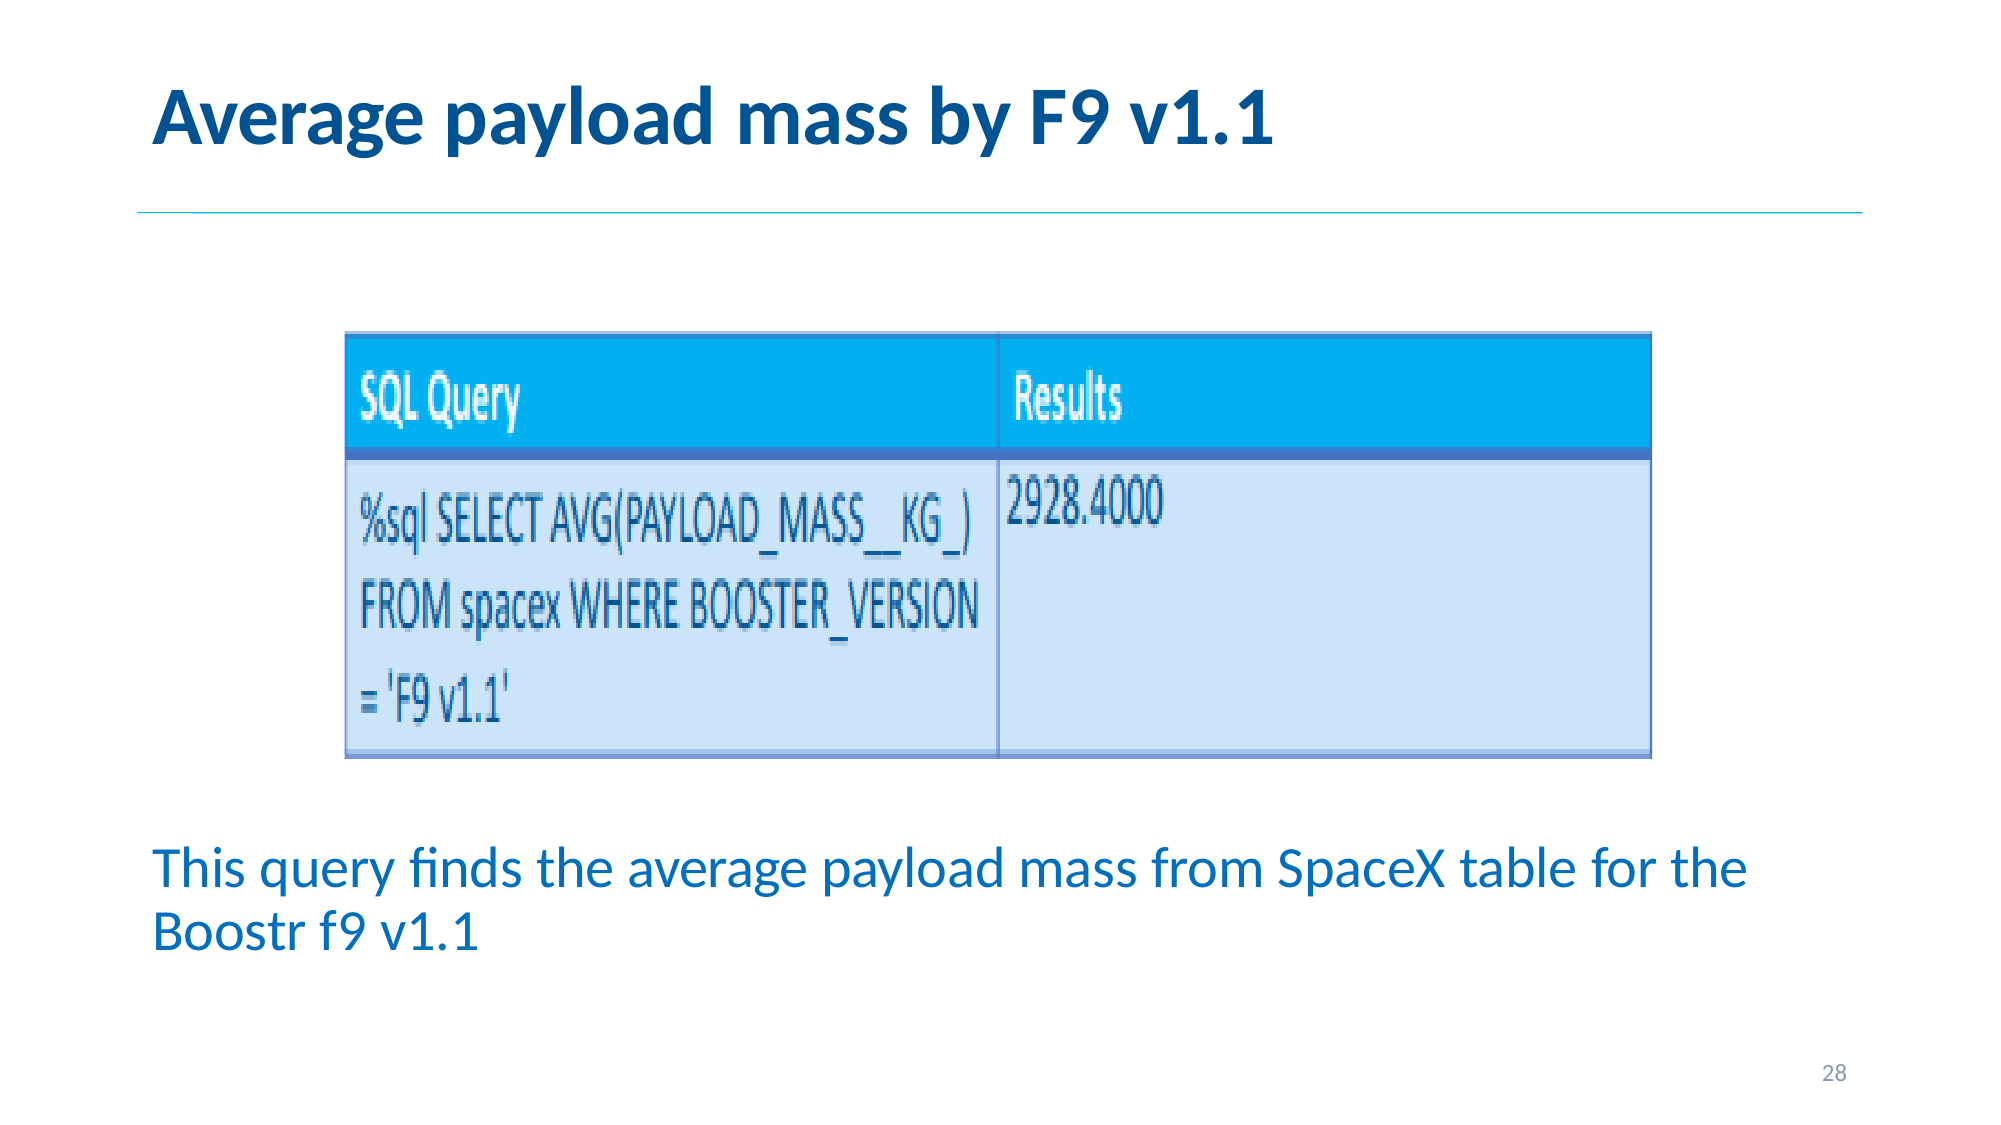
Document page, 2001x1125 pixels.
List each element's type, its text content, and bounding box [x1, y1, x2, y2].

slide_number 28 [1815, 1060, 1854, 1125]
title Average payload mass by F9 v1.1 [150, 59, 1288, 250]
text_box This query finds the average payload mass from SpaceX table for the Boostr f9 v1.1 [150, 825, 1767, 962]
text_box [344, 331, 1653, 759]
